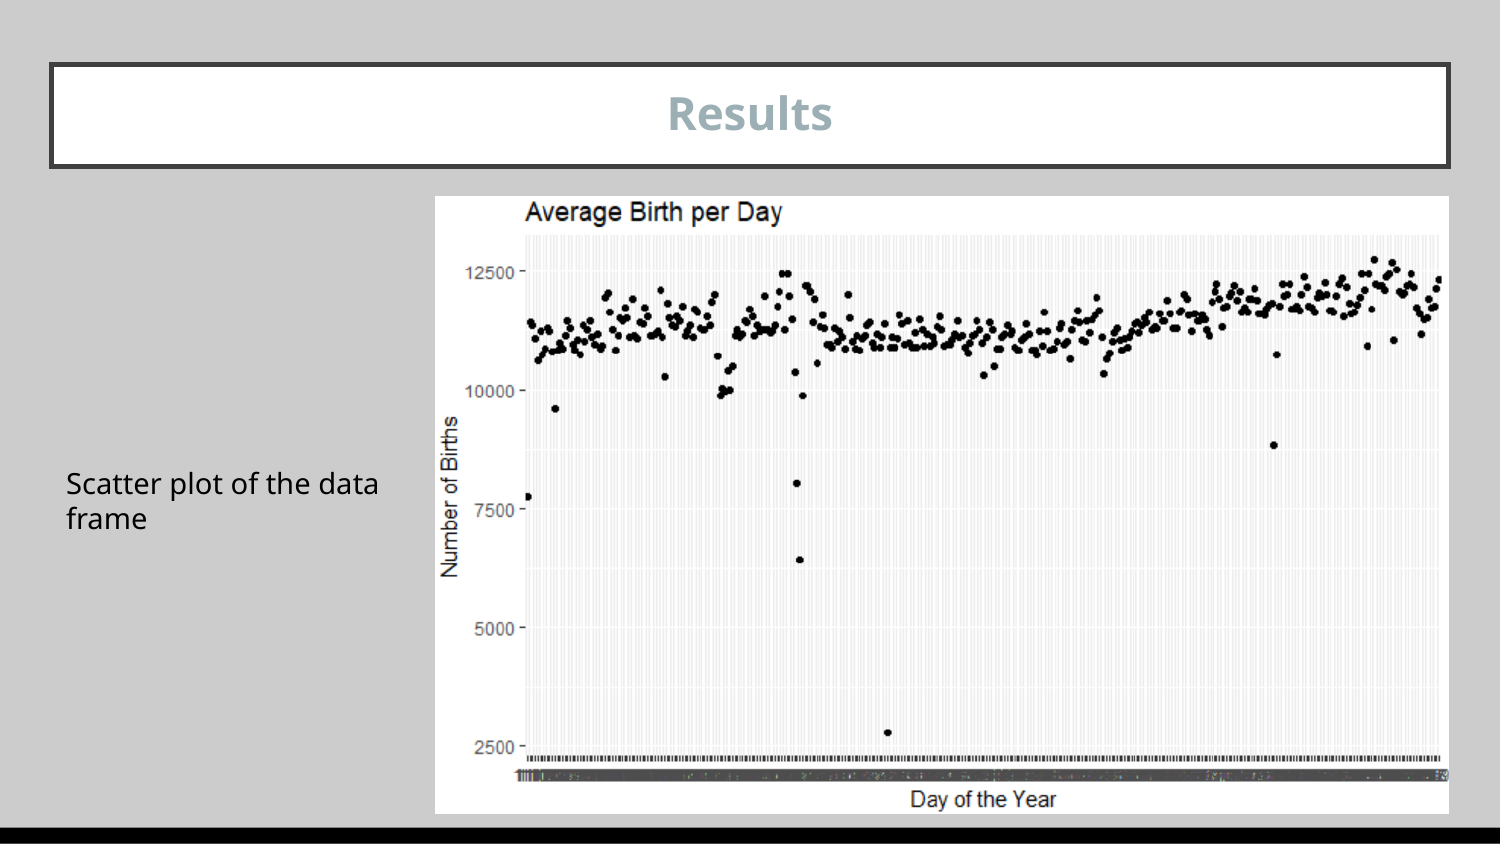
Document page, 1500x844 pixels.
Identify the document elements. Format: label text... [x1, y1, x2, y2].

text_box Scatter plot of the data frame [51, 212, 406, 788]
title Results [49, 62, 1451, 169]
picture [434, 196, 1450, 814]
